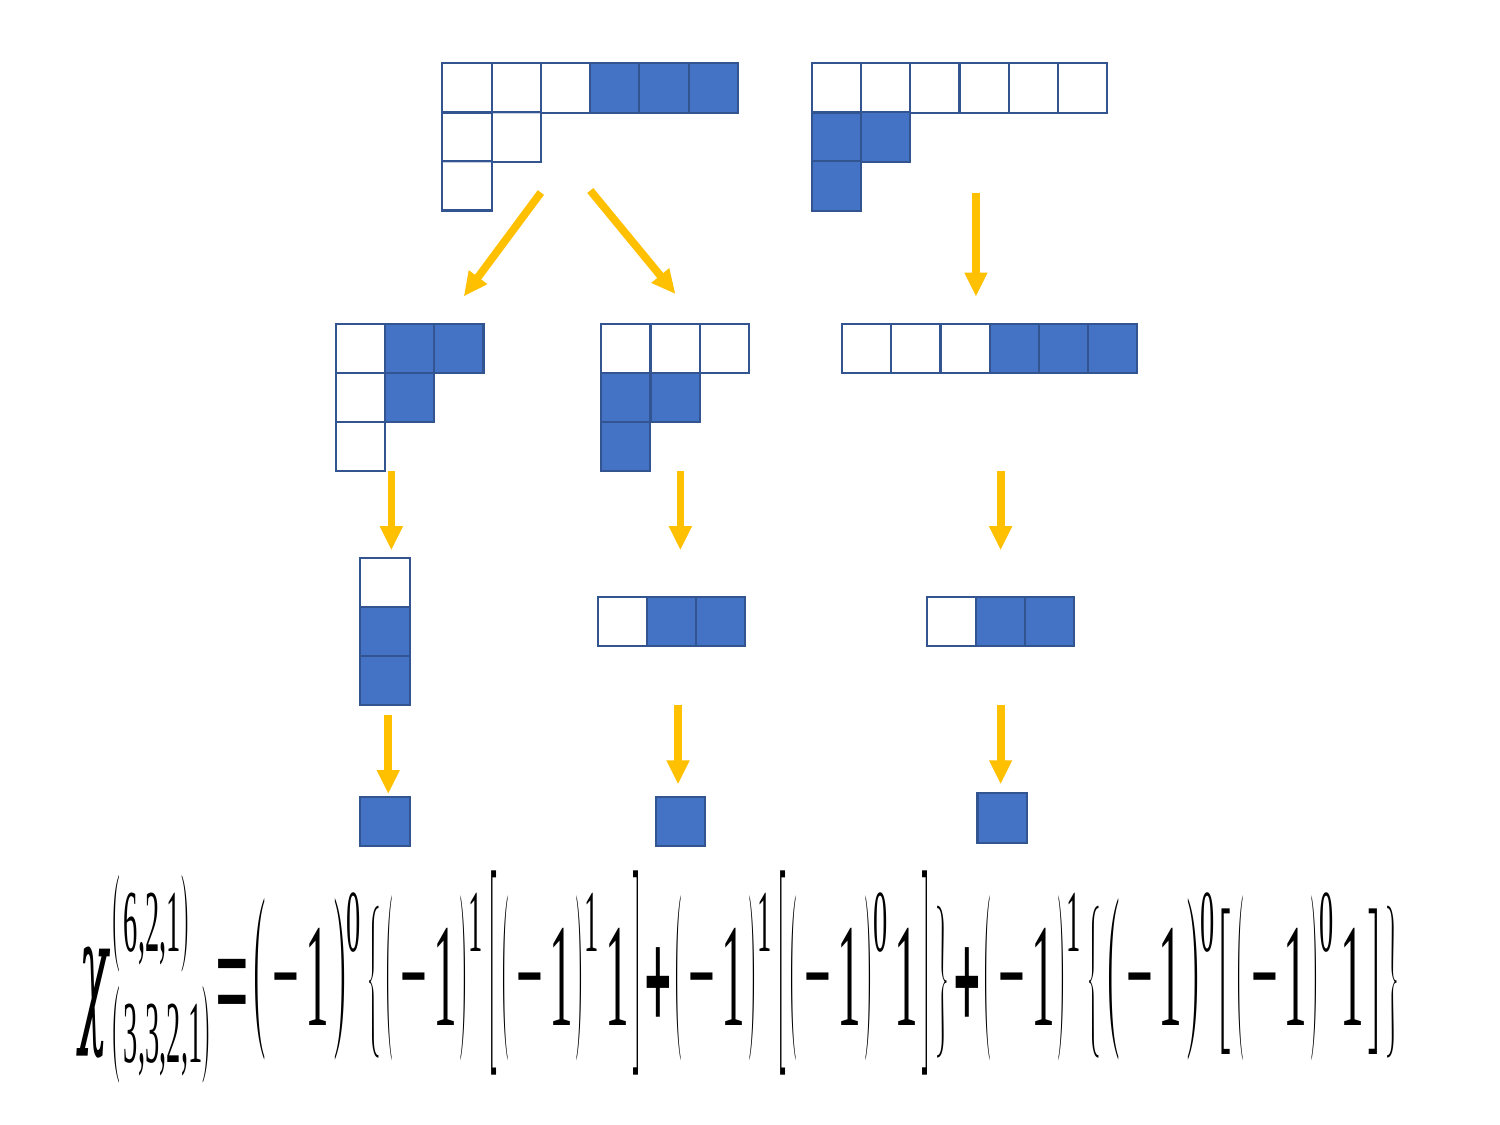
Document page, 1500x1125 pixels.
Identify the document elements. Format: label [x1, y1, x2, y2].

text_box [359, 655, 411, 706]
text_box [441, 62, 491, 111]
text_box [909, 62, 958, 114]
text_box [441, 111, 491, 160]
text_box [811, 111, 860, 160]
text_box [695, 596, 746, 647]
text_box [464, 192, 541, 296]
text_box [646, 596, 695, 647]
text_box [600, 323, 649, 372]
text_box [1087, 323, 1138, 374]
text_box [890, 323, 939, 374]
text_box [958, 62, 1008, 114]
text_box [491, 111, 542, 163]
text_box [860, 111, 911, 163]
text_box [433, 323, 485, 374]
text_box [688, 62, 739, 114]
text_box [939, 323, 989, 374]
text_box [335, 372, 384, 421]
text_box [638, 62, 688, 114]
text_box [600, 372, 649, 421]
text_box [384, 323, 433, 372]
text_box [655, 796, 706, 847]
text_box [491, 62, 540, 111]
text_box [384, 372, 435, 423]
text_box [600, 421, 651, 472]
text_box [841, 323, 890, 374]
text_box [976, 792, 1028, 844]
text_box [359, 606, 411, 655]
text_box [1057, 62, 1108, 114]
text_box [359, 796, 411, 847]
text_box [1038, 323, 1087, 374]
text_box [860, 62, 909, 111]
text_box [989, 323, 1038, 374]
text_box [1024, 596, 1075, 647]
text_box [649, 323, 699, 372]
text_box [441, 160, 493, 212]
text_box [590, 190, 676, 294]
text_box [811, 62, 860, 111]
text_box [649, 372, 701, 423]
text_box [975, 596, 1024, 647]
text_box [335, 421, 386, 472]
text_box [589, 62, 638, 114]
text_box [811, 160, 862, 212]
text_box [335, 323, 384, 372]
text_box [926, 596, 975, 647]
text_box [1008, 62, 1057, 114]
text_box [359, 557, 411, 606]
text_box [699, 323, 750, 374]
text_box [597, 596, 646, 647]
text_box [540, 62, 589, 114]
